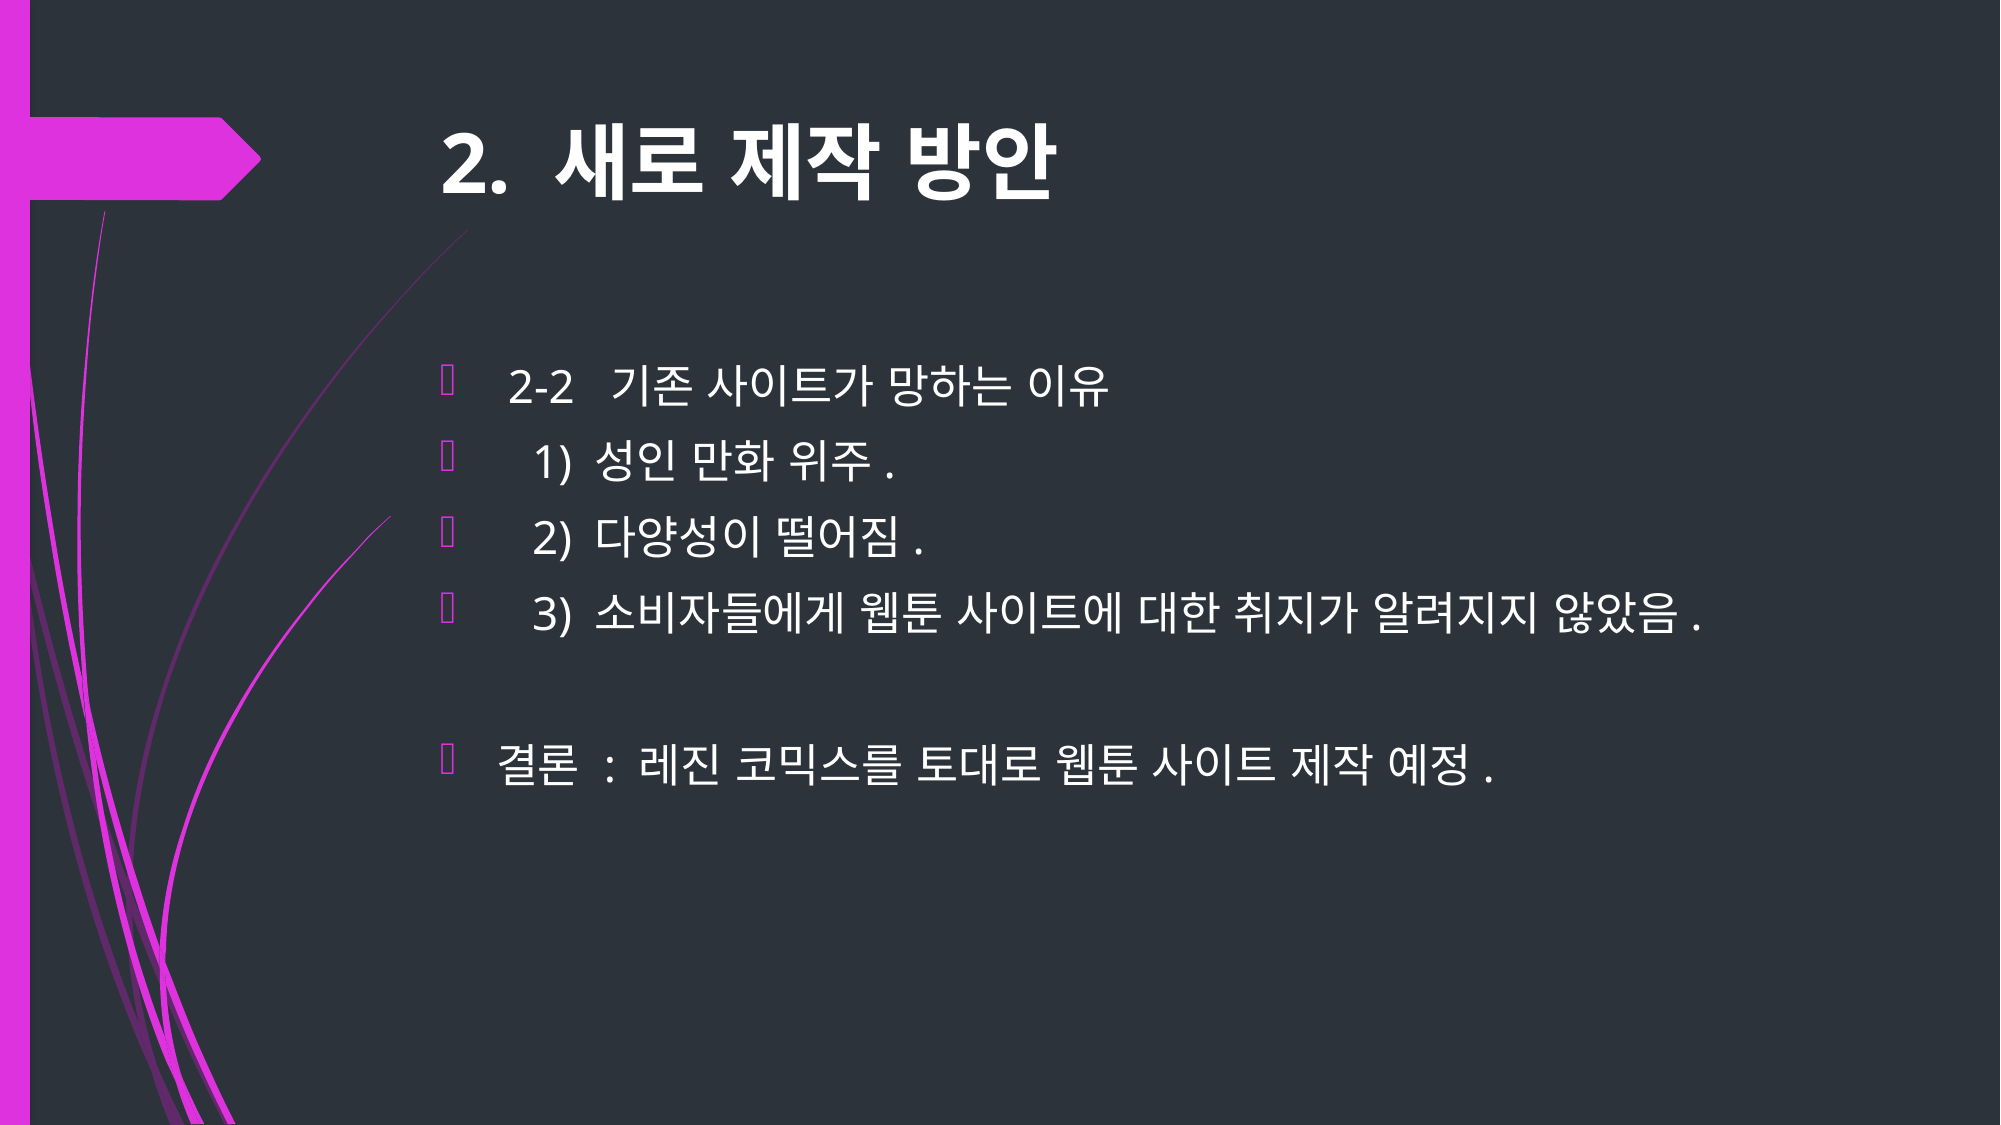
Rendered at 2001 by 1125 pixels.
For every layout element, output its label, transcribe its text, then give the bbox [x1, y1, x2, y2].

list 2-2 기존 사이트가 망하는 이유 1) 성인 만화 위주. 2) 다양성이 떨어짐. 3) 소비자들에게 웹툰 사이트에 대한 취지가 알려지지 않았음. 결론 : 레진 코믹스를 토대로 웹툰 사이트 제작 예정. [424, 350, 1888, 970]
title 2. 새로 제작 방안 [425, 102, 1888, 313]
